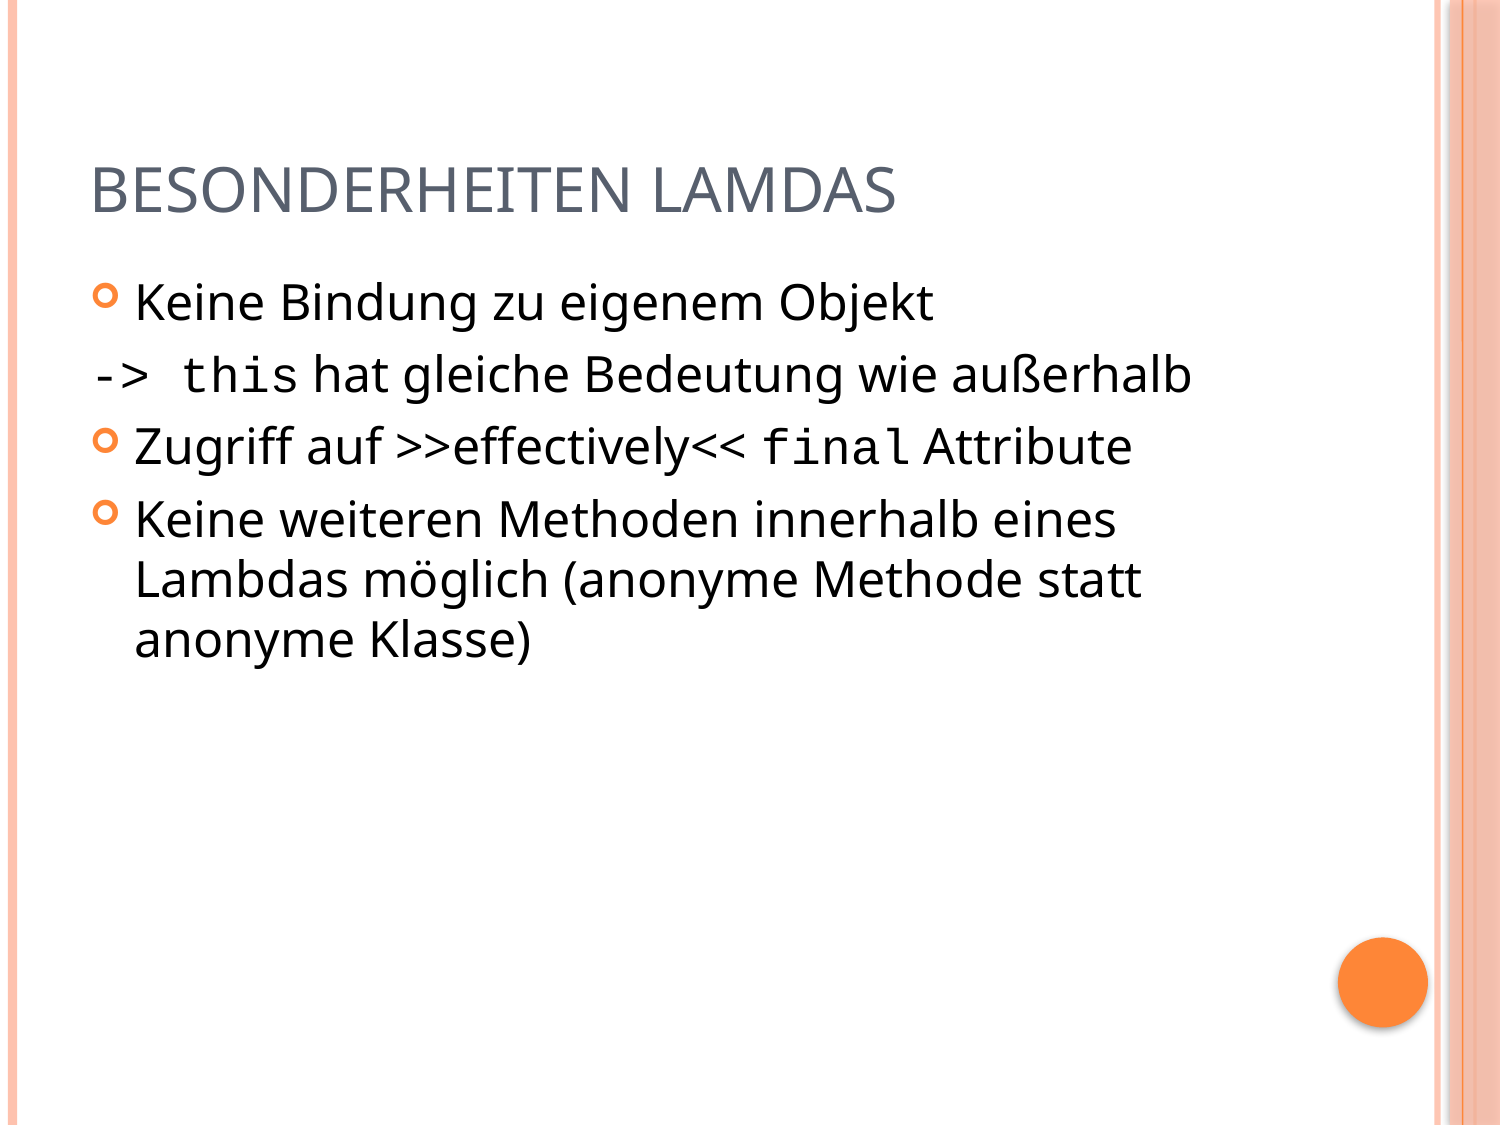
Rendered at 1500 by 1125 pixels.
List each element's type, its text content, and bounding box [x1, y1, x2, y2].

list Keine Bindung zu eigenem Objekt -> this hat gleiche Bedeutung wie außerhalb Zugriff auf >>effectively<< final Attribute Keine weiteren Methoden innerhalb eines Lambdas möglich (anonyme Methode statt anonyme Klasse) [75, 262, 1300, 1062]
title Besonderheiten Lamdas [75, 45, 1300, 233]
